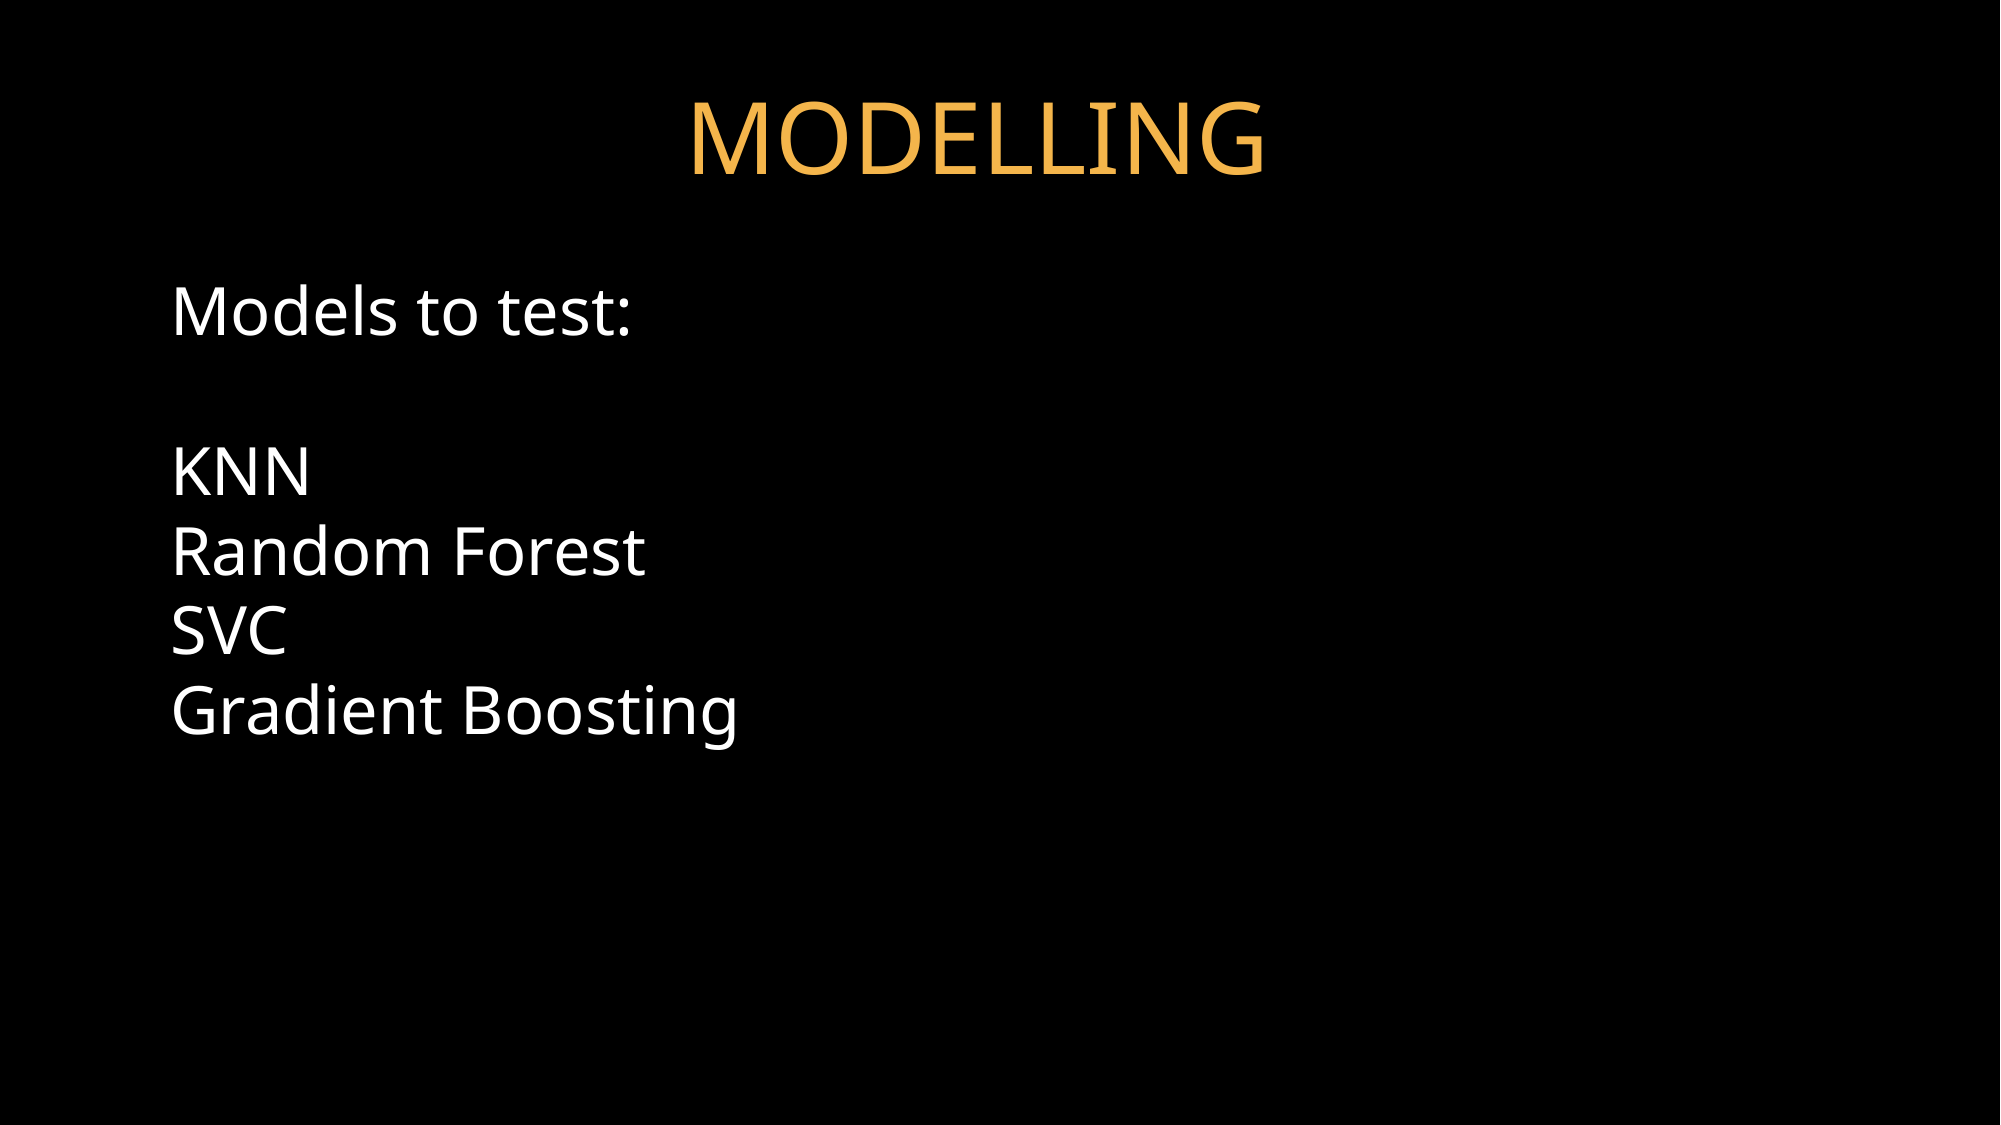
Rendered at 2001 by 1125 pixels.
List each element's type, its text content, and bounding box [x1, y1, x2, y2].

title Modelling [227, 46, 1728, 202]
text_box Models to test: KNN Random Forest SVC Gradient Boosting [155, 261, 1814, 756]
